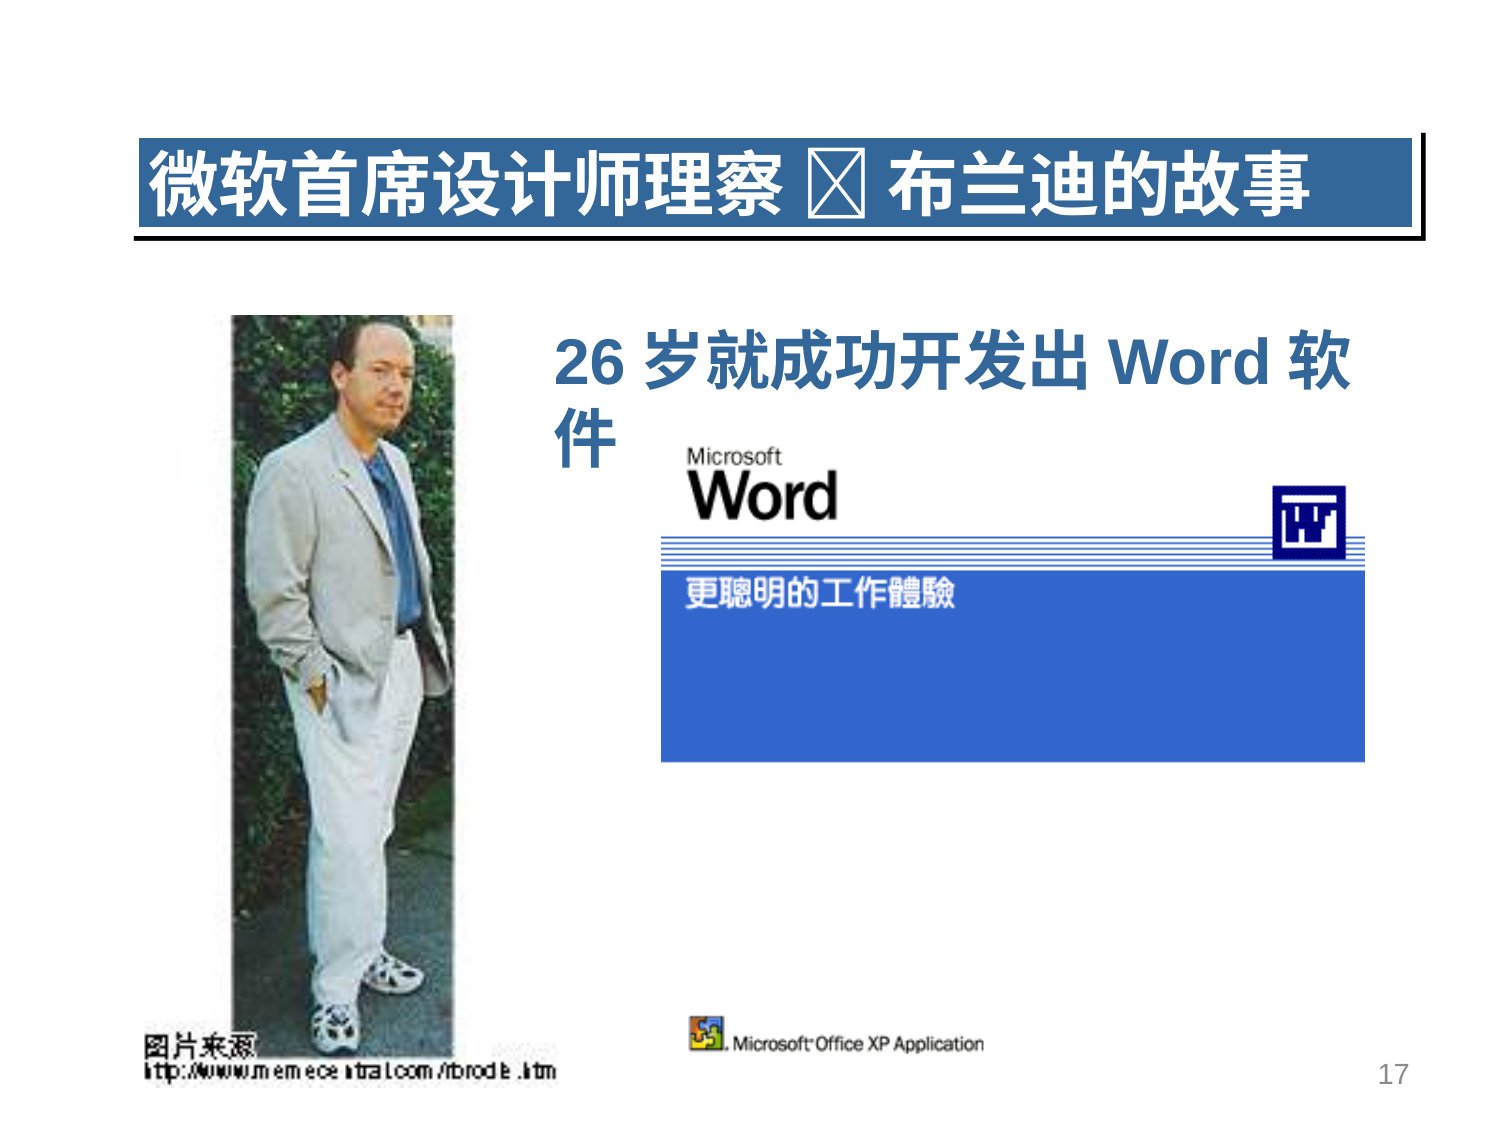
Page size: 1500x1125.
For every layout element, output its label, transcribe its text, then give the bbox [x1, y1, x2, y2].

picture [100, 315, 588, 1088]
picture [660, 443, 1365, 1056]
text_box 26岁就成功开发出Word软件 [539, 313, 1426, 483]
slide_number 17 [1074, 1042, 1425, 1103]
text_box 微软首席设计师理察  布兰迪的故事 [134, 132, 1417, 232]
